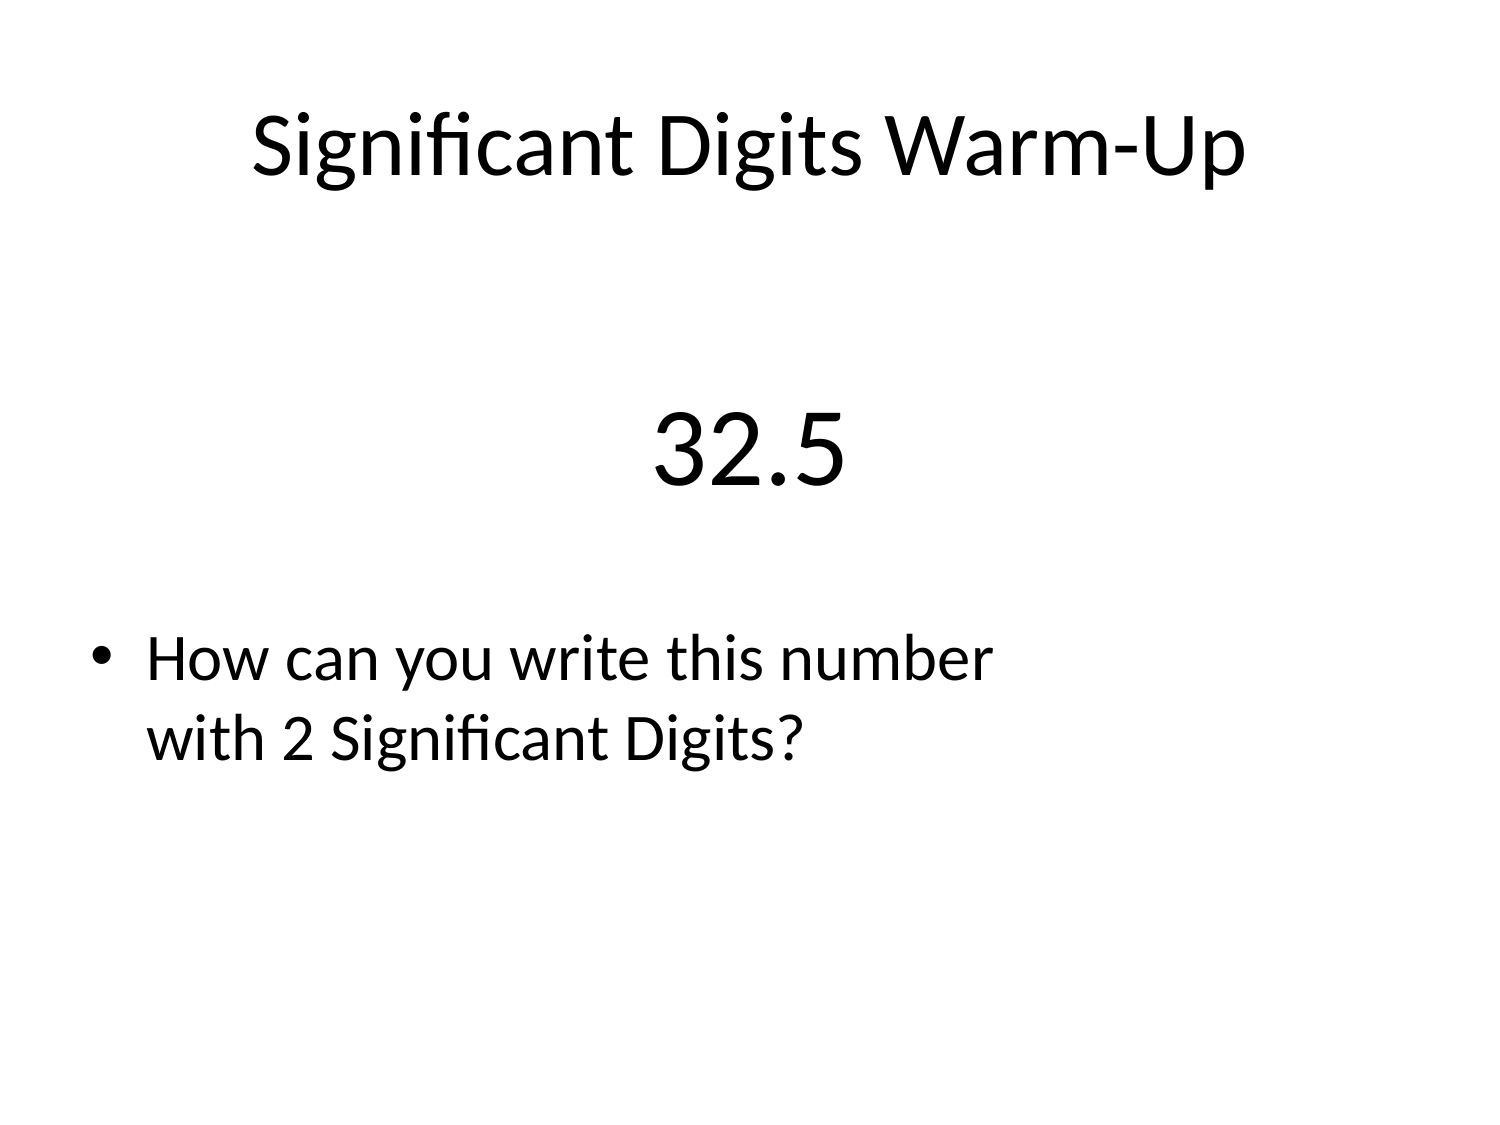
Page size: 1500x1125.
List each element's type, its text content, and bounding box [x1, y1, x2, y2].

title Significant Digits Warm-Up [75, 45, 1425, 233]
list 32.5 How can you write this number with 2 Significant Digits? [75, 262, 1425, 1005]
